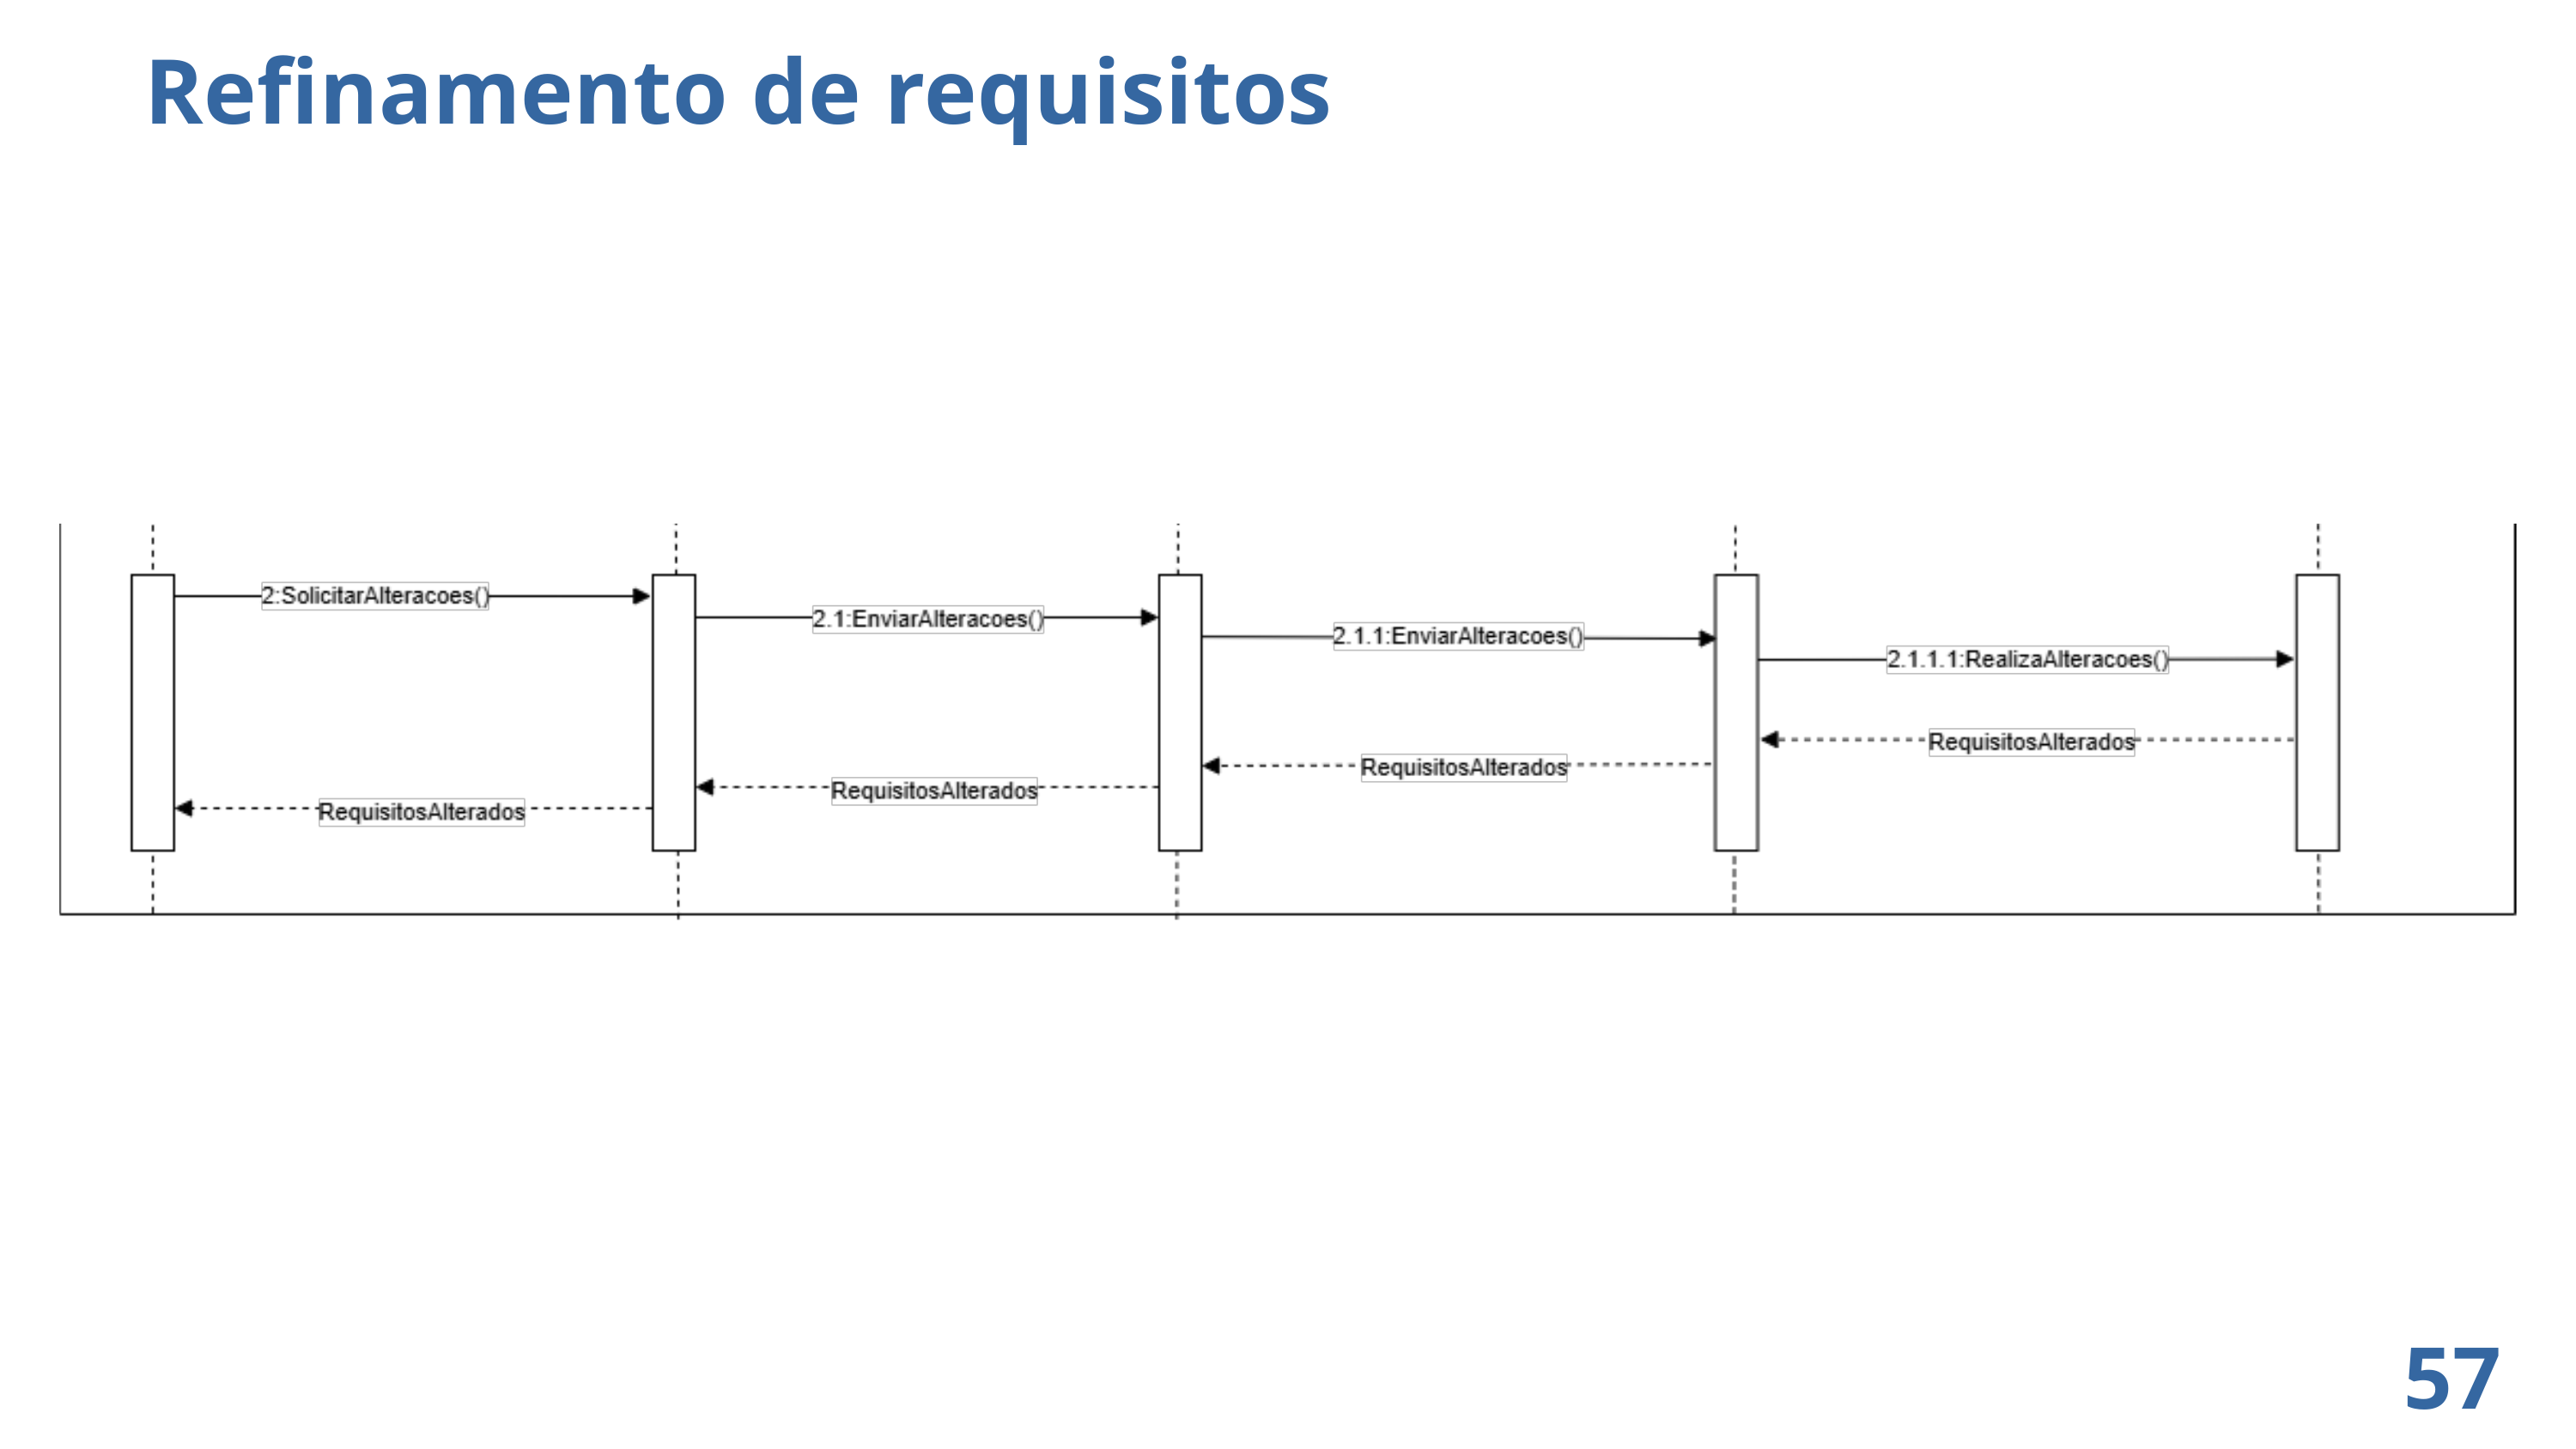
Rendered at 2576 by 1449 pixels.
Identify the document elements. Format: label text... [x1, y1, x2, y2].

text_box [59, 524, 2517, 925]
text_box Refinamento de requisitos [144, 36, 2110, 142]
text_box 57 [2403, 1325, 2549, 1427]
